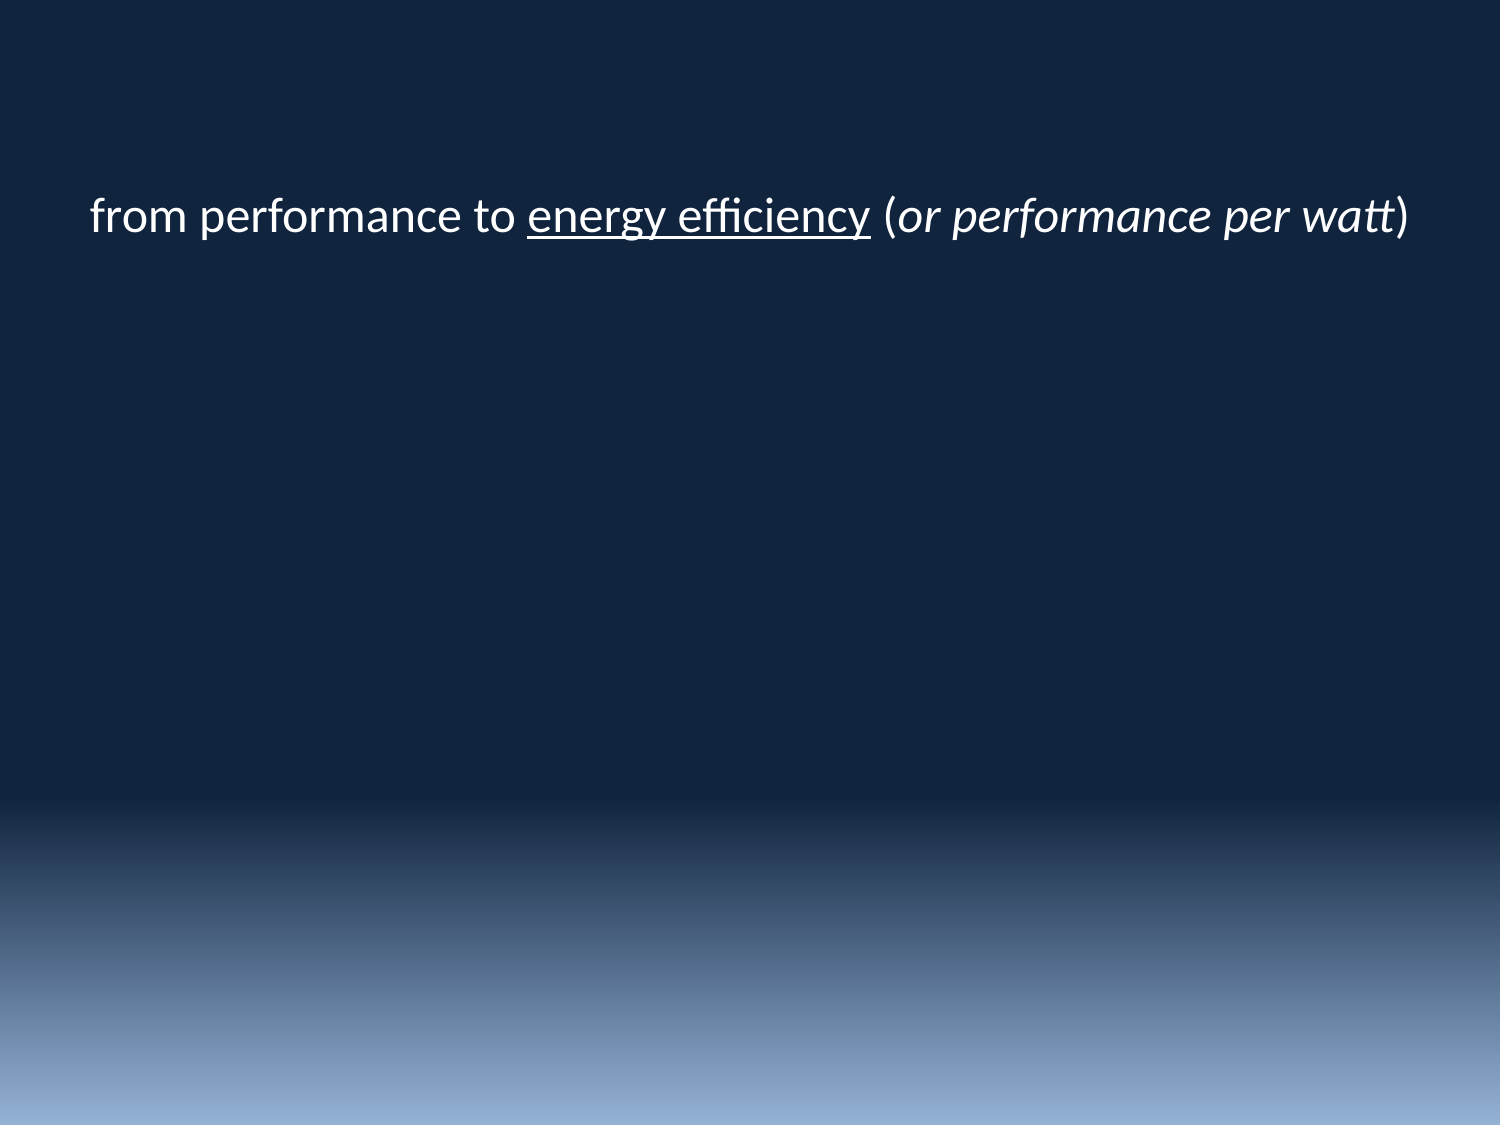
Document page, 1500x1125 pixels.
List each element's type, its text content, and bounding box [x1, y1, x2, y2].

text_box from performance to energy efficiency (or performance per watt) [74, 174, 1425, 250]
